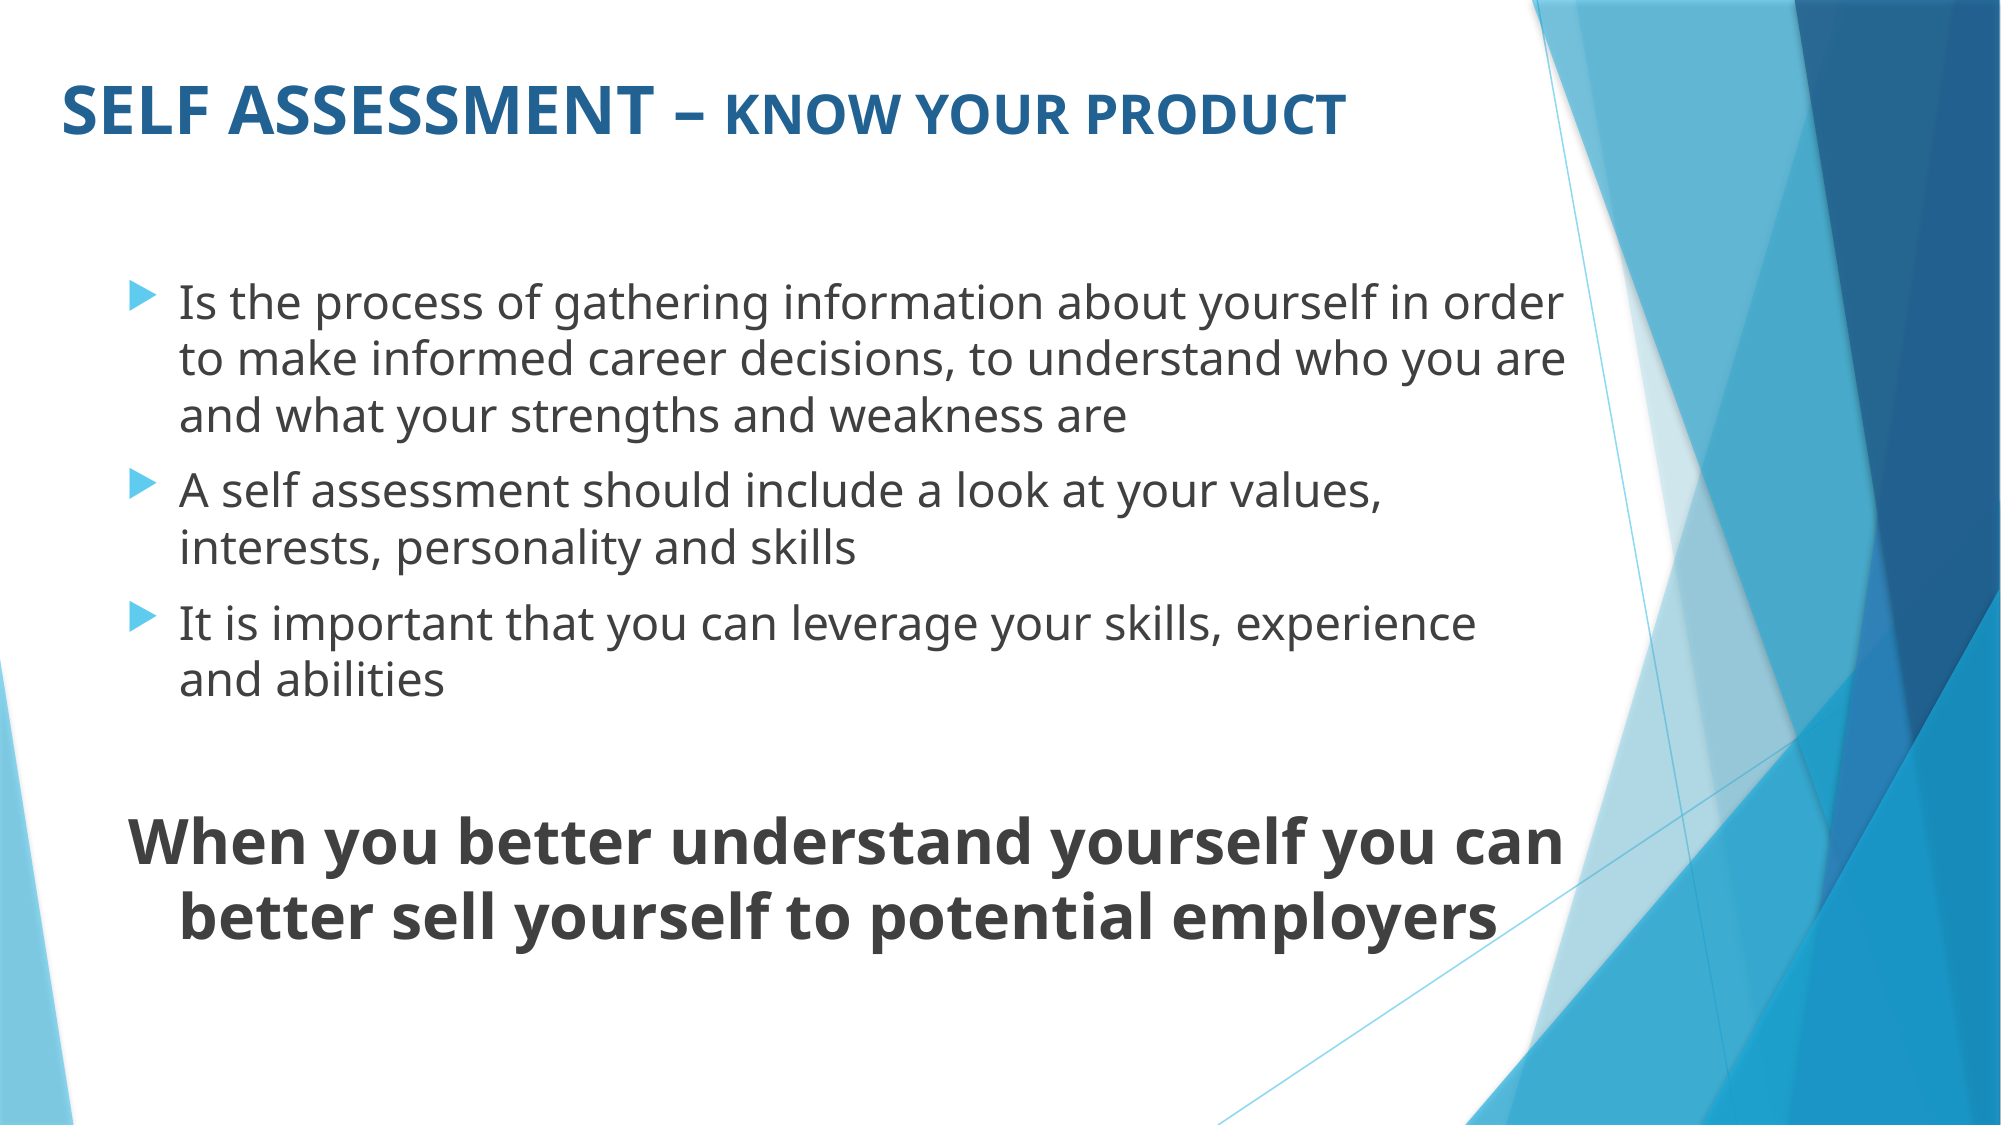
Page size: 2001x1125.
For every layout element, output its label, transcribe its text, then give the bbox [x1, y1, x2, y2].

title Self Assessment – know your product [46, 59, 1457, 204]
list Is the process of gathering information about yourself in order to make informed career decisions, to understand who you are and what your strengths and weakness are A self assessment should include a look at your values, interests, personality and skills It is important that you can leverage your skills, experience and abilities When you better understand yourself you can better sell yourself to potential employers [111, 264, 1585, 991]
